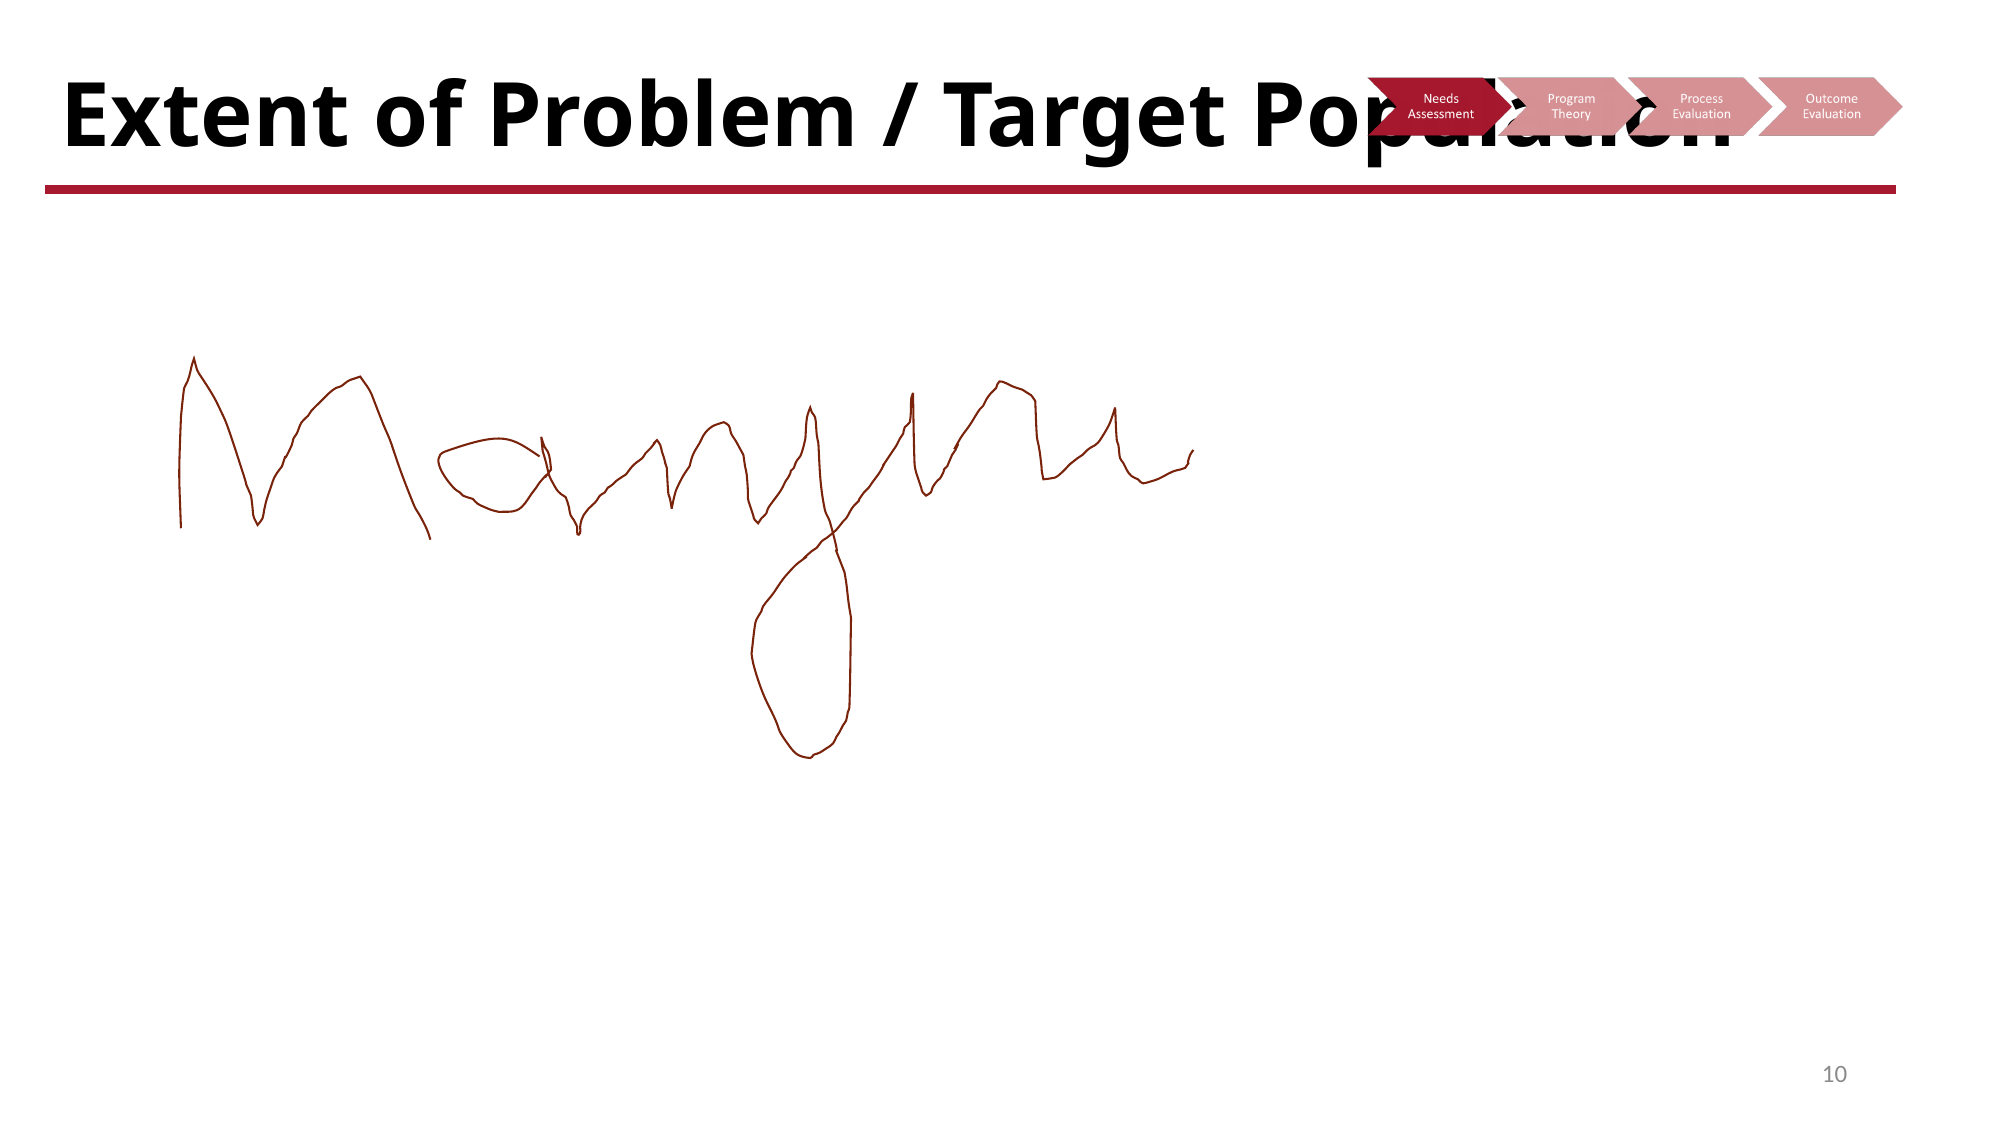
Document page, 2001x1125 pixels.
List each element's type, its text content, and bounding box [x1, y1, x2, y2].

text_box [437, 380, 1195, 760]
title Extent of Problem / Target Population [45, 49, 1771, 185]
slide_number 10 [1412, 1042, 1863, 1103]
picture [1367, 65, 1903, 148]
text_box [178, 355, 432, 540]
text_box [45, 185, 1896, 194]
